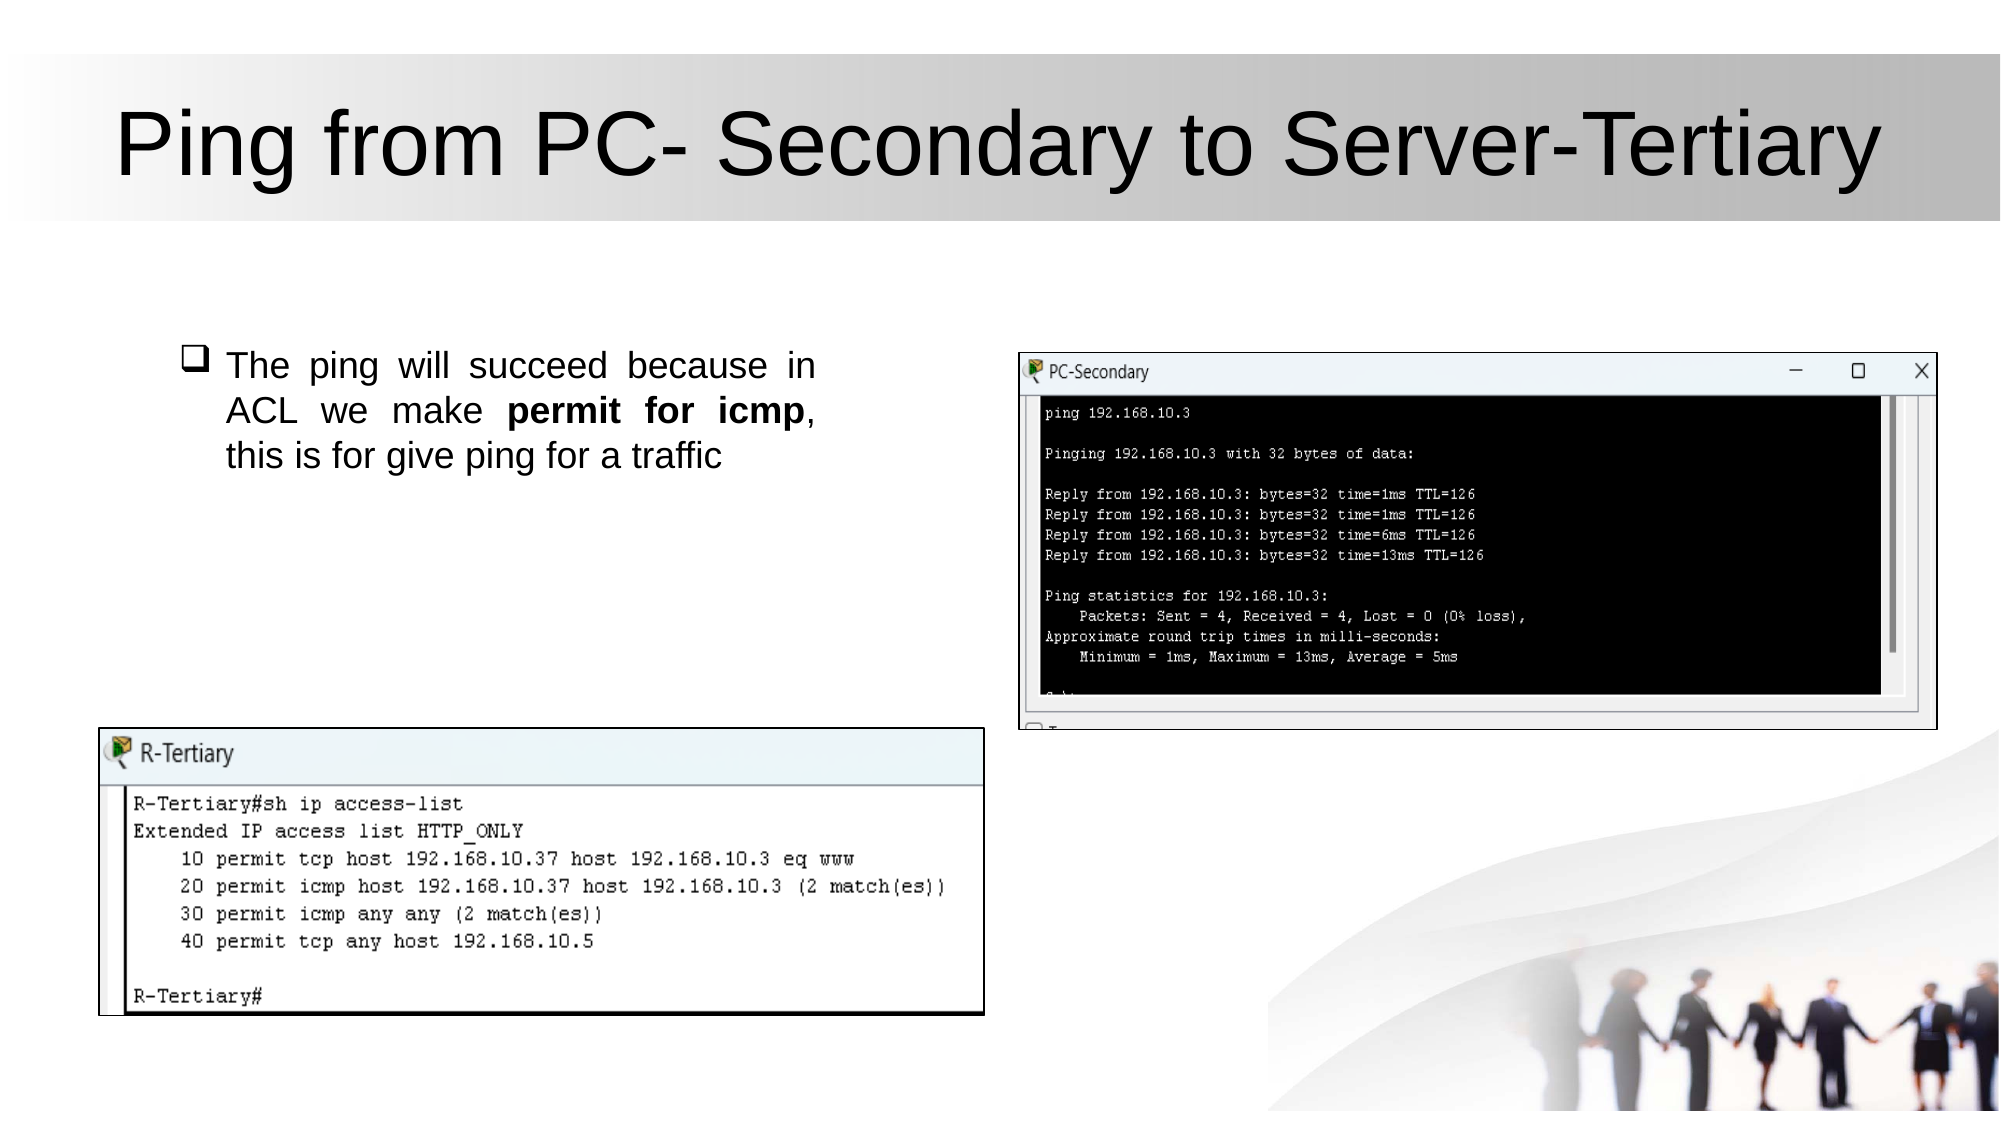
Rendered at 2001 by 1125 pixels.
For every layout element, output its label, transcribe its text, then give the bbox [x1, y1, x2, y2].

title Ping from PC- Secondary to Server-Tertiary [99, 44, 1901, 233]
picture [1268, 728, 1999, 1111]
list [1019, 353, 1936, 729]
text_box The ping will succeed because in ACL we make permit for icmp, this is for give ping for a traffic [164, 333, 831, 484]
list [99, 728, 984, 1015]
